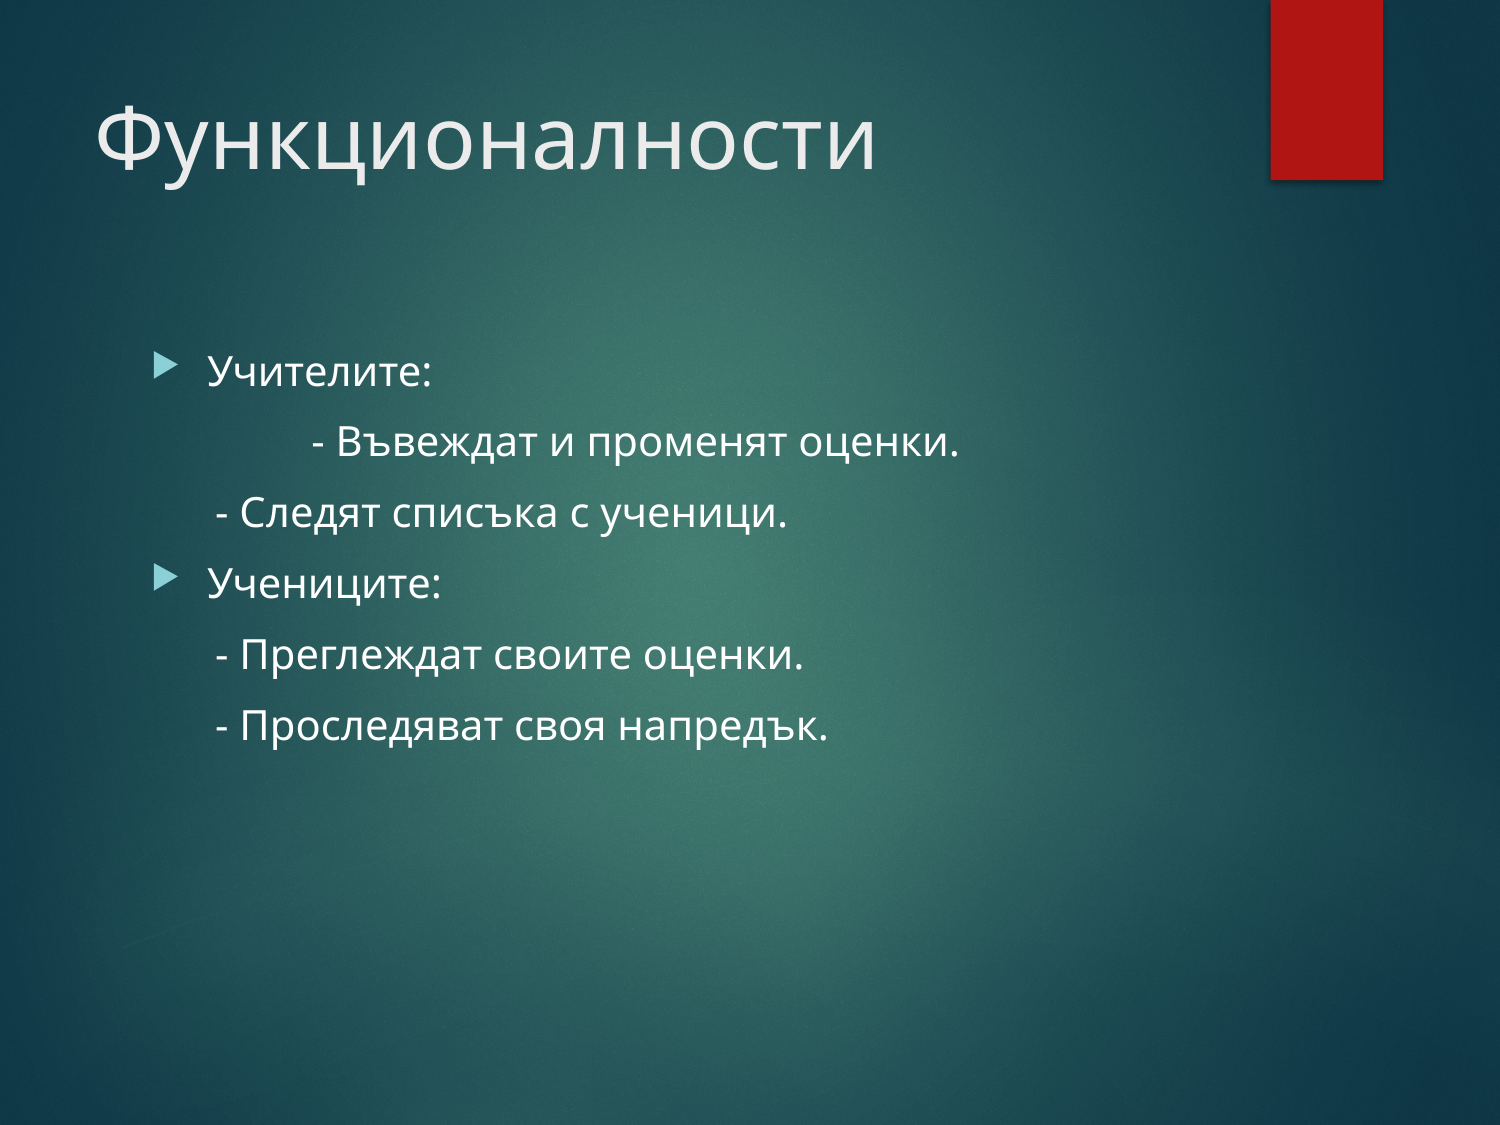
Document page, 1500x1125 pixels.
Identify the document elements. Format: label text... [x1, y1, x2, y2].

title Функционалности [79, 74, 1237, 304]
list Учителите: - Въвеждат и променят оценки. - Следят списъка с ученици. Учениците: - Преглеждат своите оценки. - Проследяват своя напредък. [135, 336, 1237, 1025]
